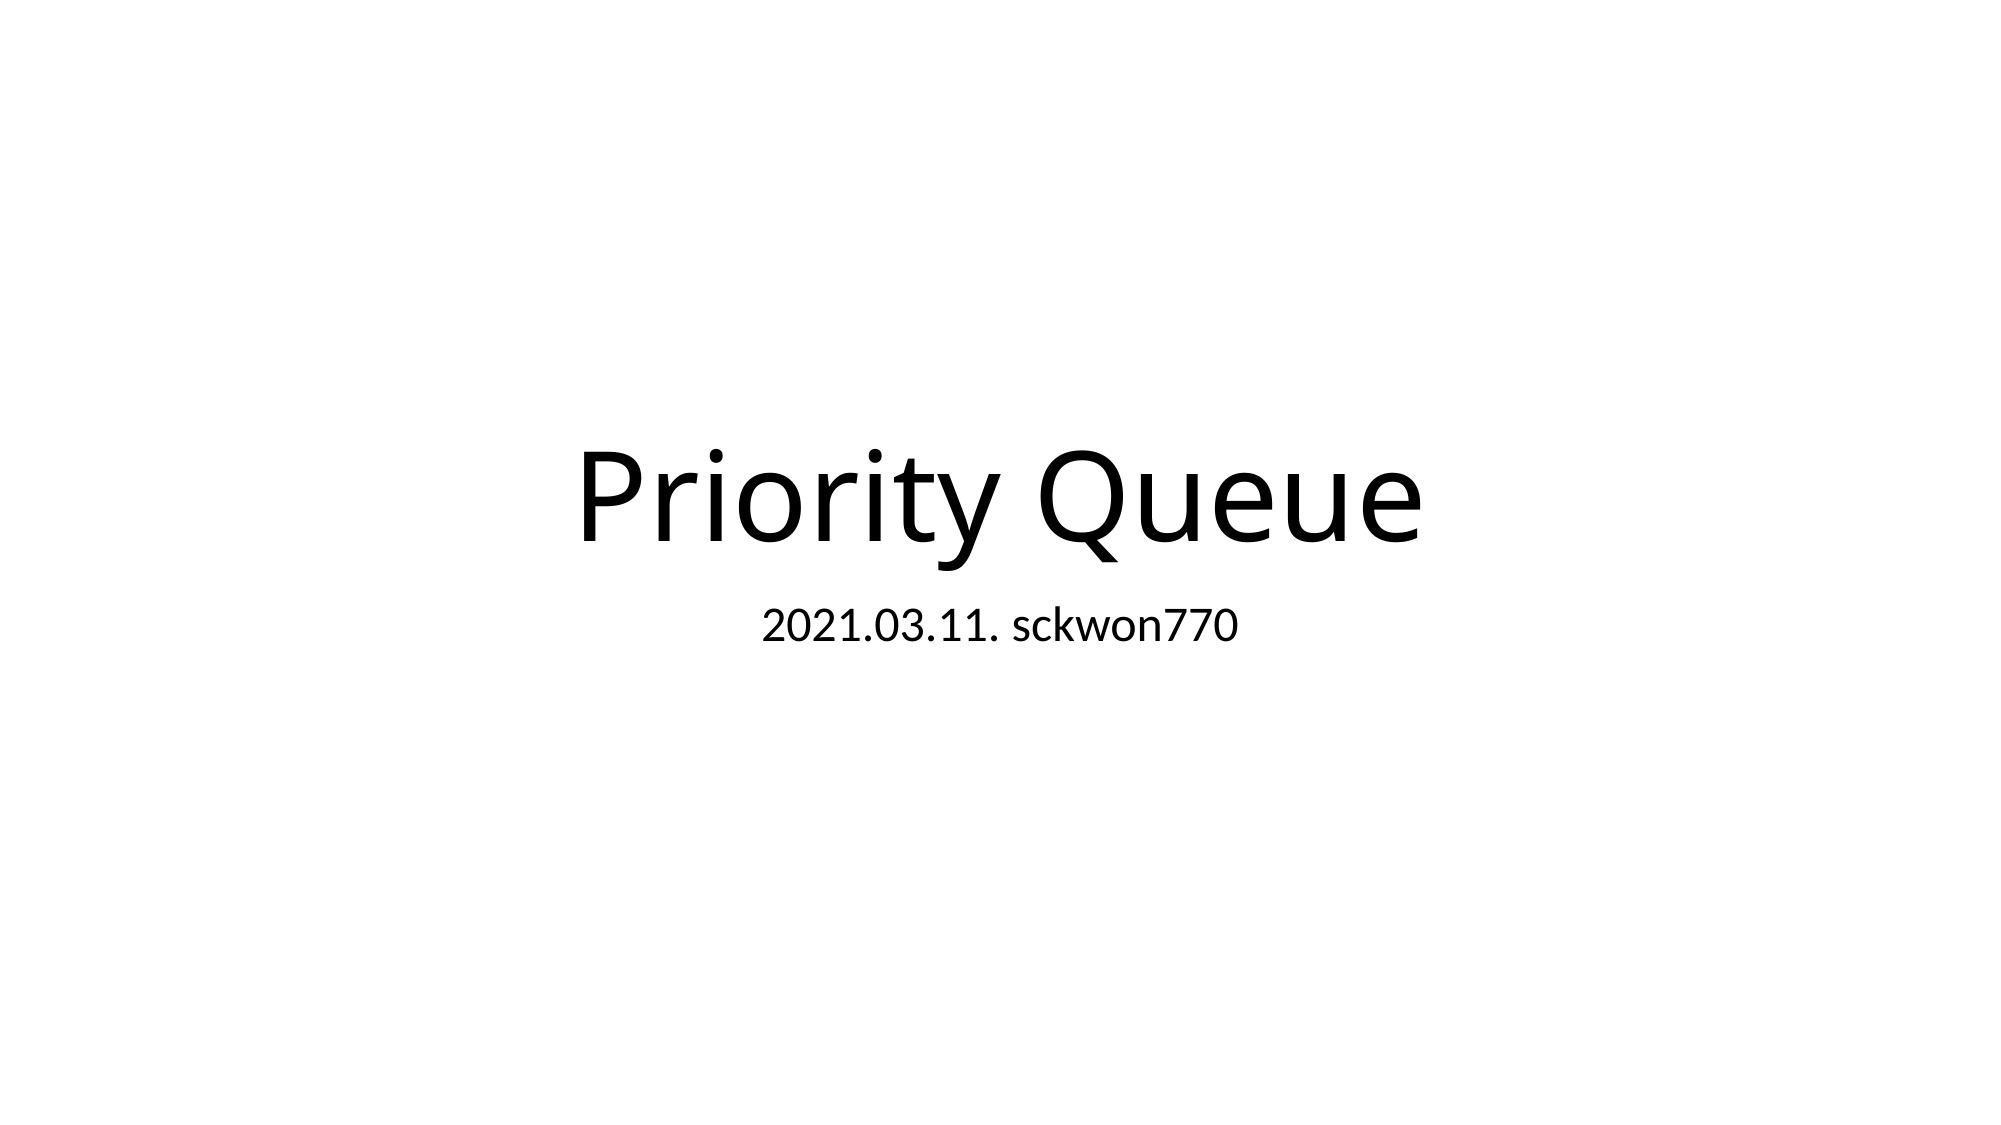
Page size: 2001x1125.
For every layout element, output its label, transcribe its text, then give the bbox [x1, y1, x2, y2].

title Priority Queue [249, 184, 1750, 576]
subtitle 2021.03.11. sckwon770 [249, 590, 1750, 863]
